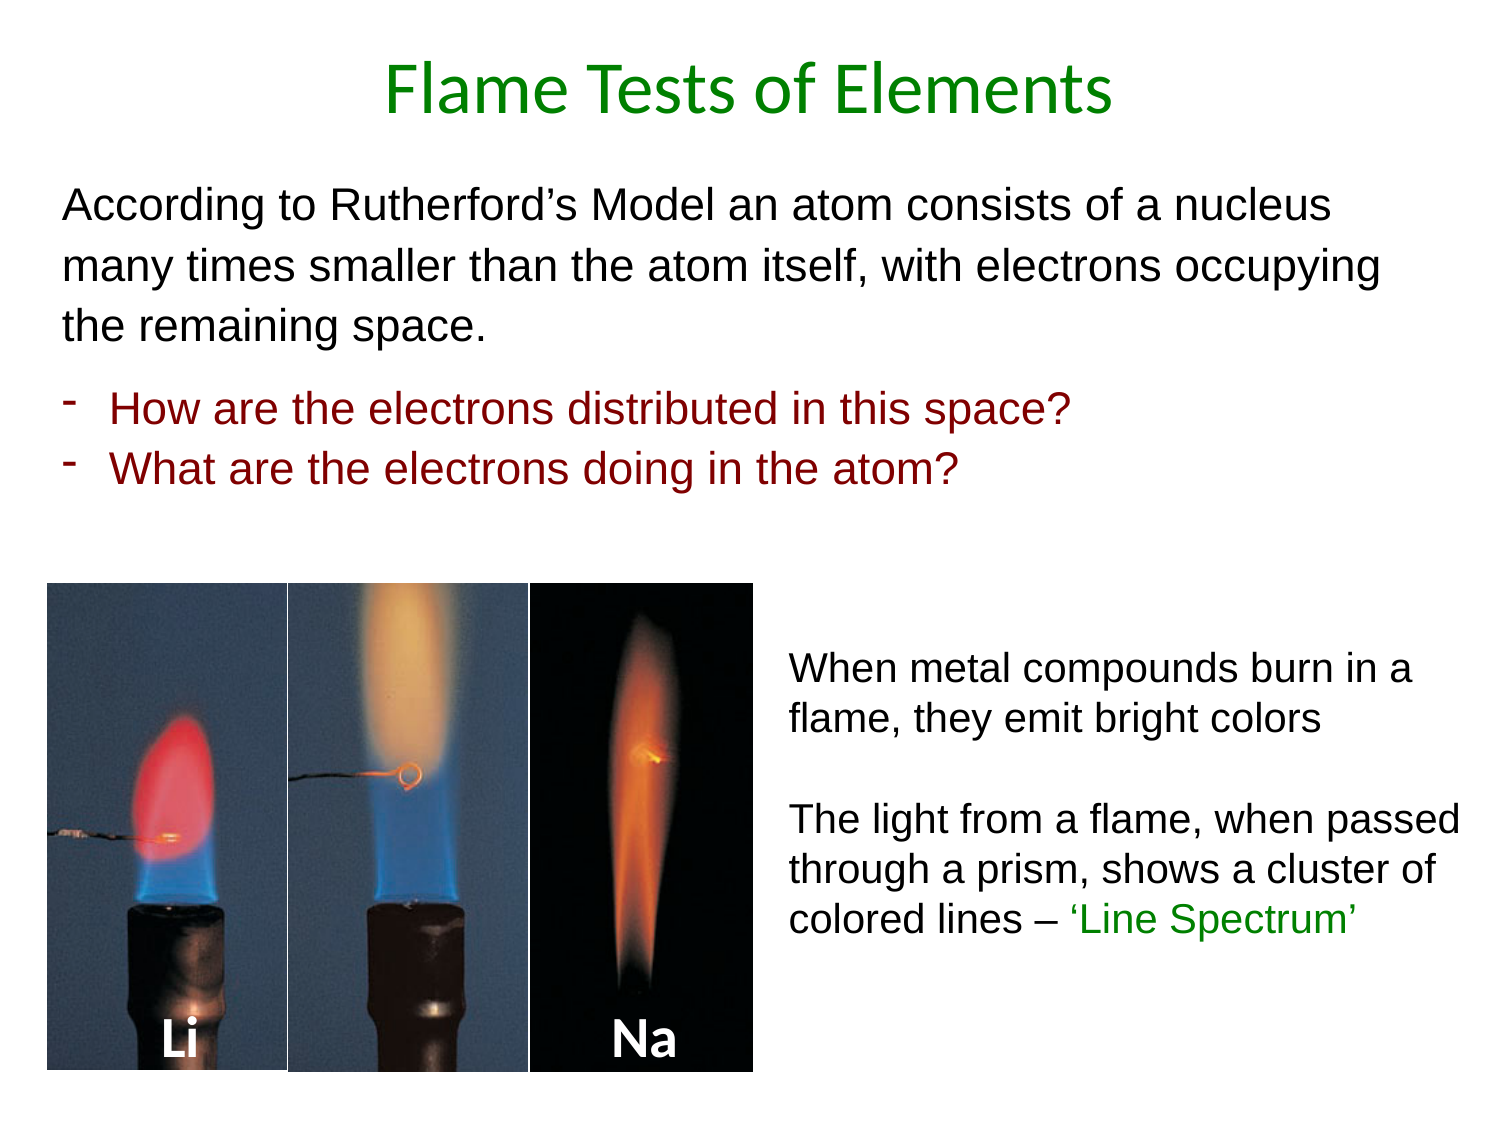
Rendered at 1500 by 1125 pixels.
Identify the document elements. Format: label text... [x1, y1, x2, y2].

text_box When metal compounds burn in a flame, they emit bright colors The light from a flame, when passed through a prism, shows a cluster of colored lines – ‘Line Spectrum’ [773, 633, 1500, 949]
text_box Flame Tests of Elements [0, 31, 1500, 136]
text_box According to Rutherford’s Model an atom consists of a nucleus many times smaller than the atom itself, with electrons occupying the remaining space. How are the electrons distributed in this space? What are the electrons doing in the atom? [47, 162, 1432, 502]
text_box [46, 583, 753, 1079]
